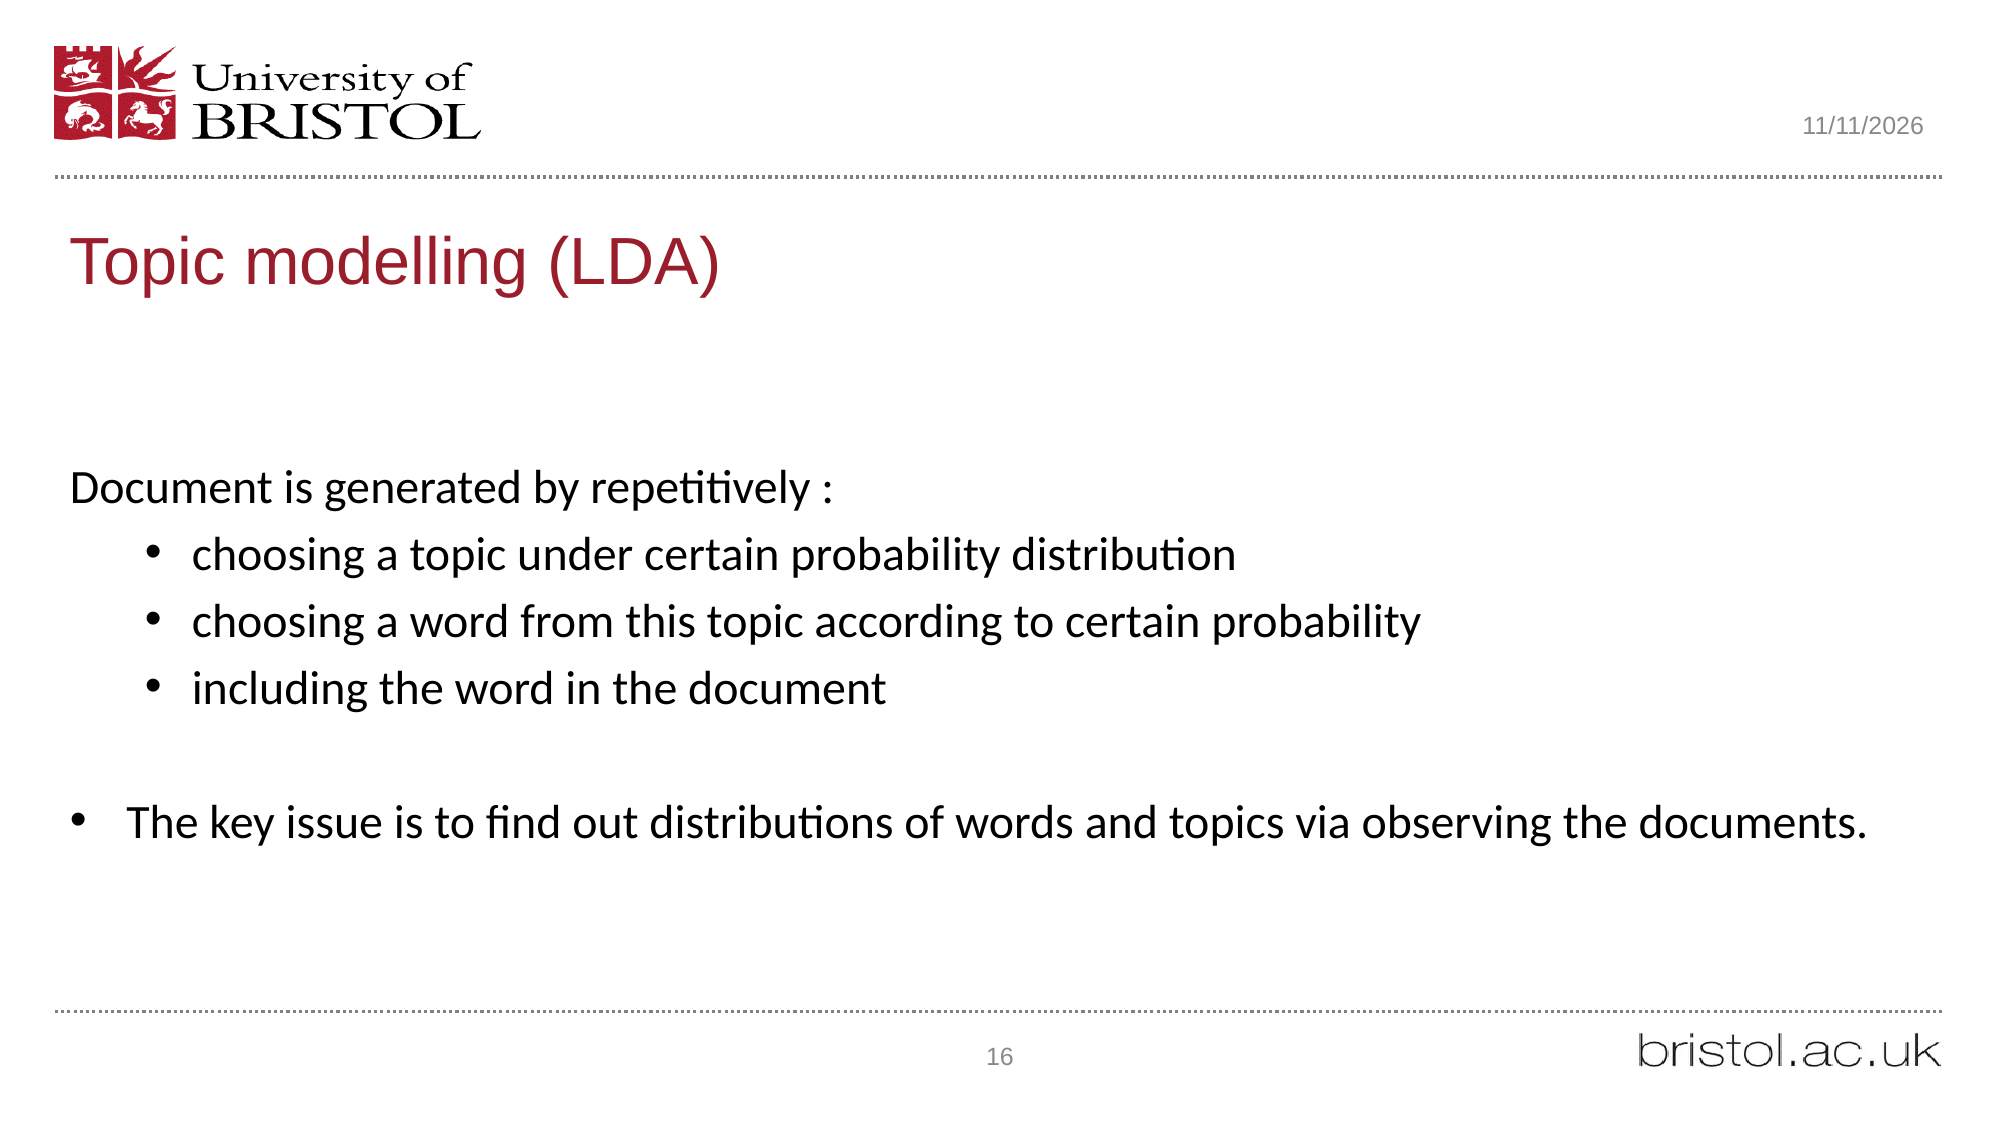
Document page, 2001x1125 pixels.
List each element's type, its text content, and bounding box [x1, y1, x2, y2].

title Topic modelling (LDA) [55, 196, 1945, 305]
list Document is generated by repetitively : choosing a topic under certain probability distribution choosing a word from this topic according to certain probability including the word in the document The key issue is to find out distributions of words and topics via observing the documents. [55, 447, 1945, 1056]
slide_number 16 [921, 1025, 1079, 1086]
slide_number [1472, 101, 1940, 162]
picture [54, 46, 481, 140]
picture [1618, 1023, 1946, 1080]
